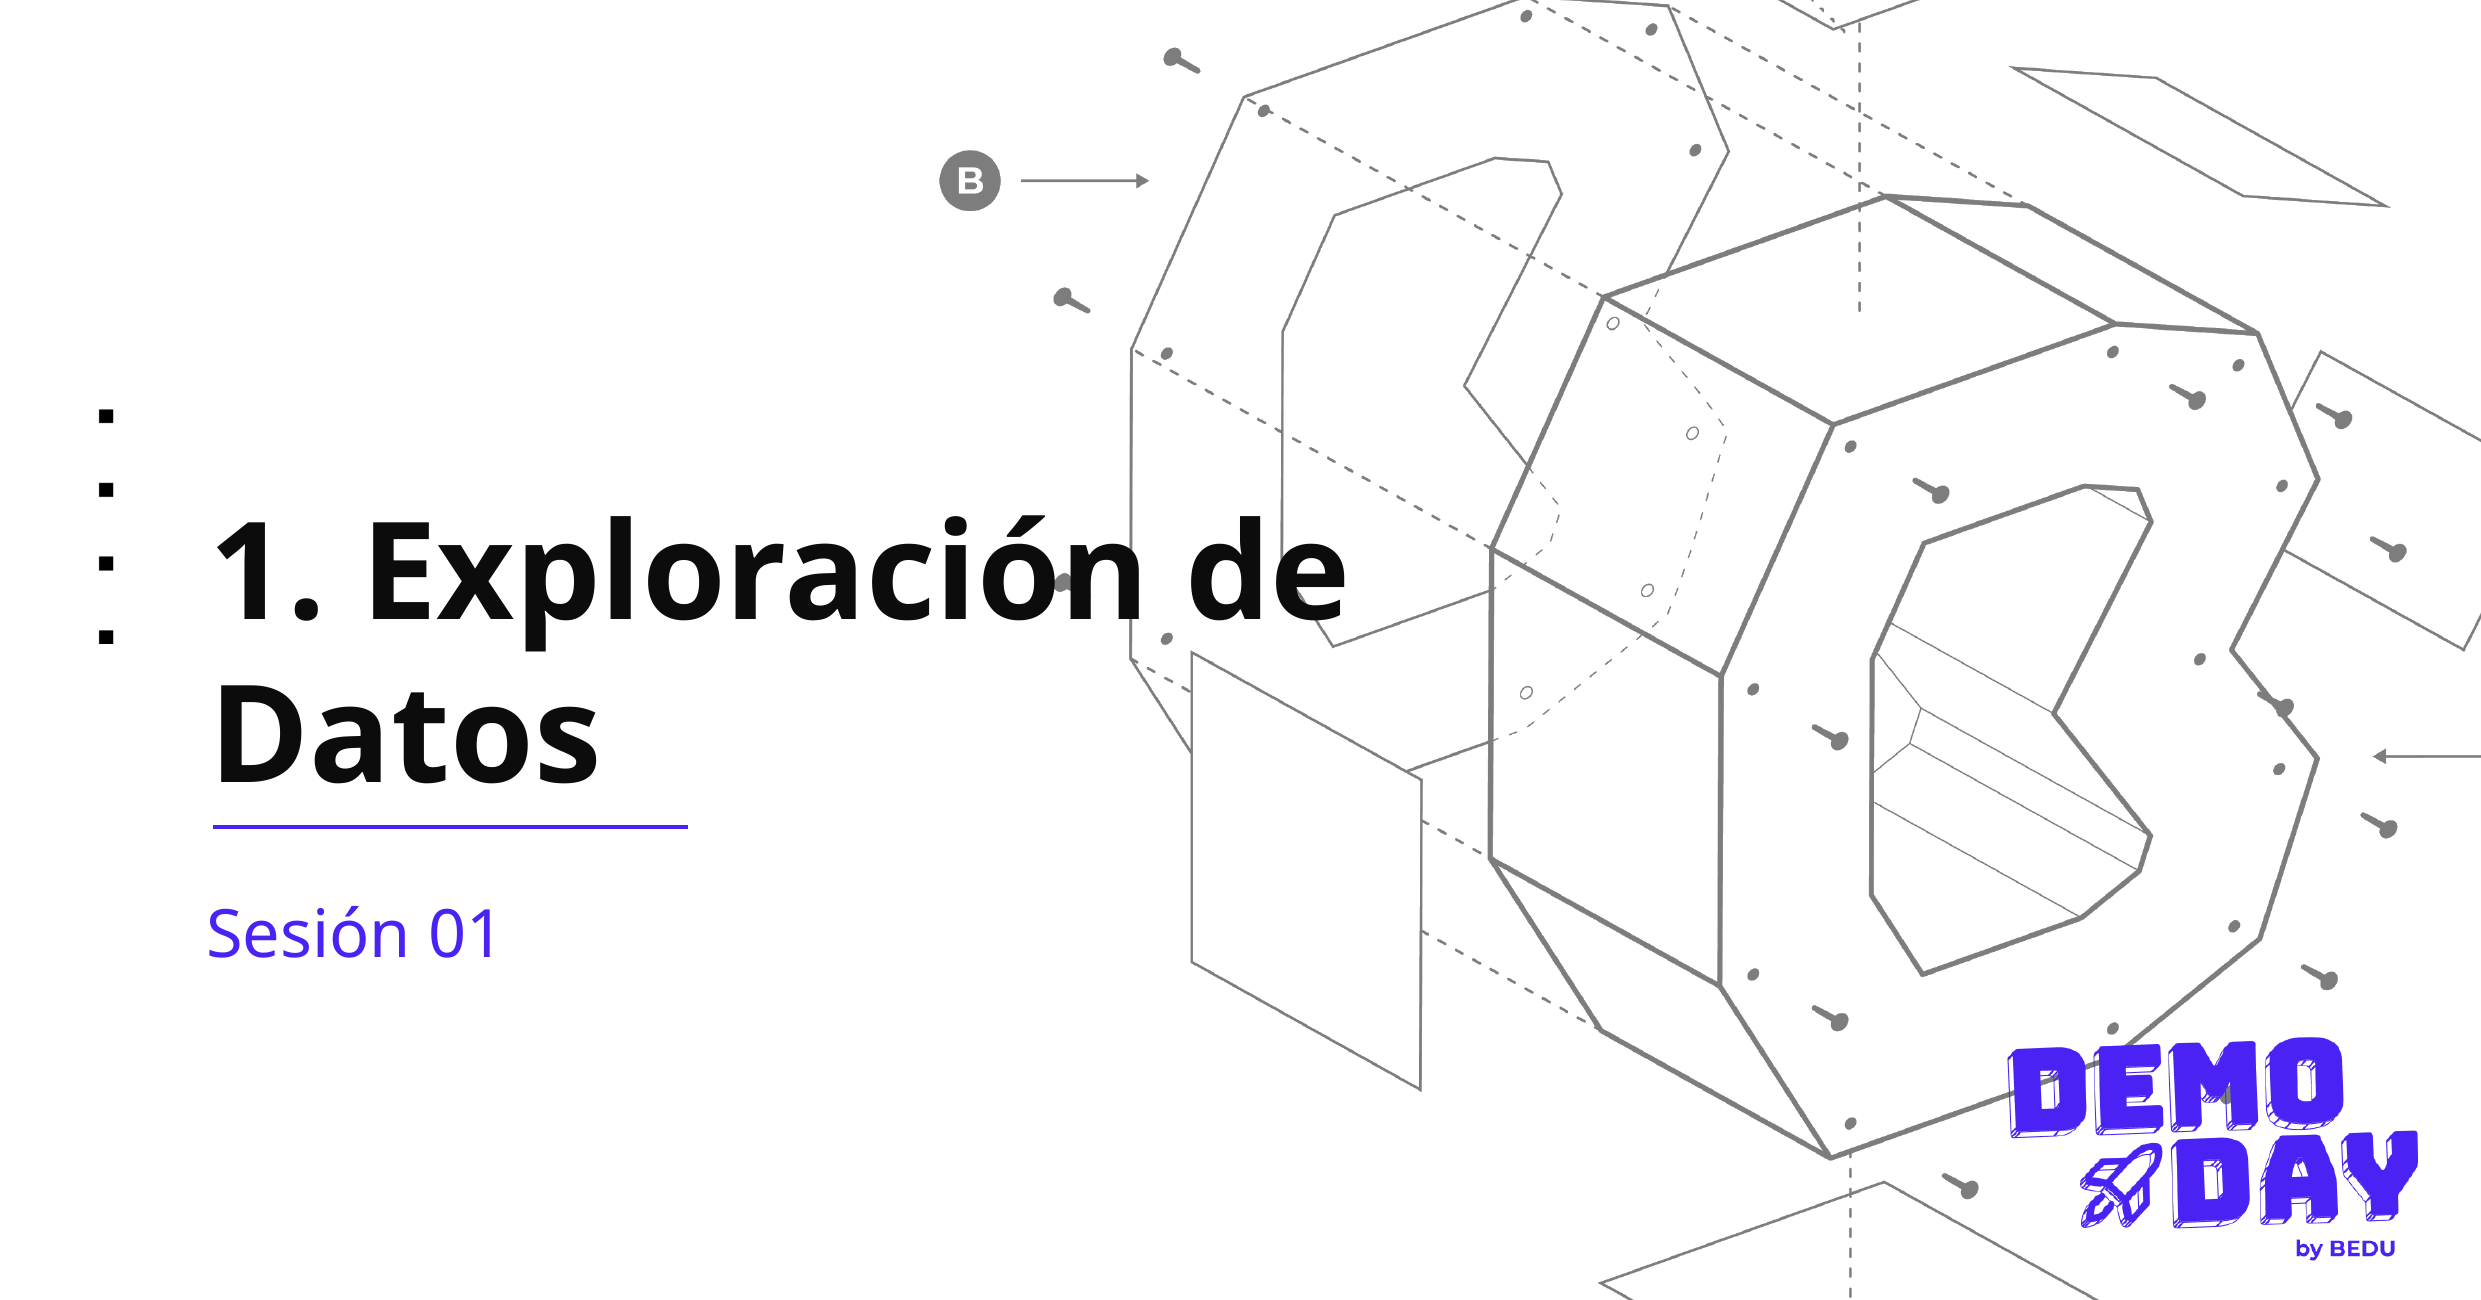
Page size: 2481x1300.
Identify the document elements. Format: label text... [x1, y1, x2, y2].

text_box 1. Exploración de Datos [185, 534, 933, 760]
text_box Sesión 01 [181, 866, 933, 997]
picture [939, 0, 2481, 1300]
picture [0, 410, 223, 644]
